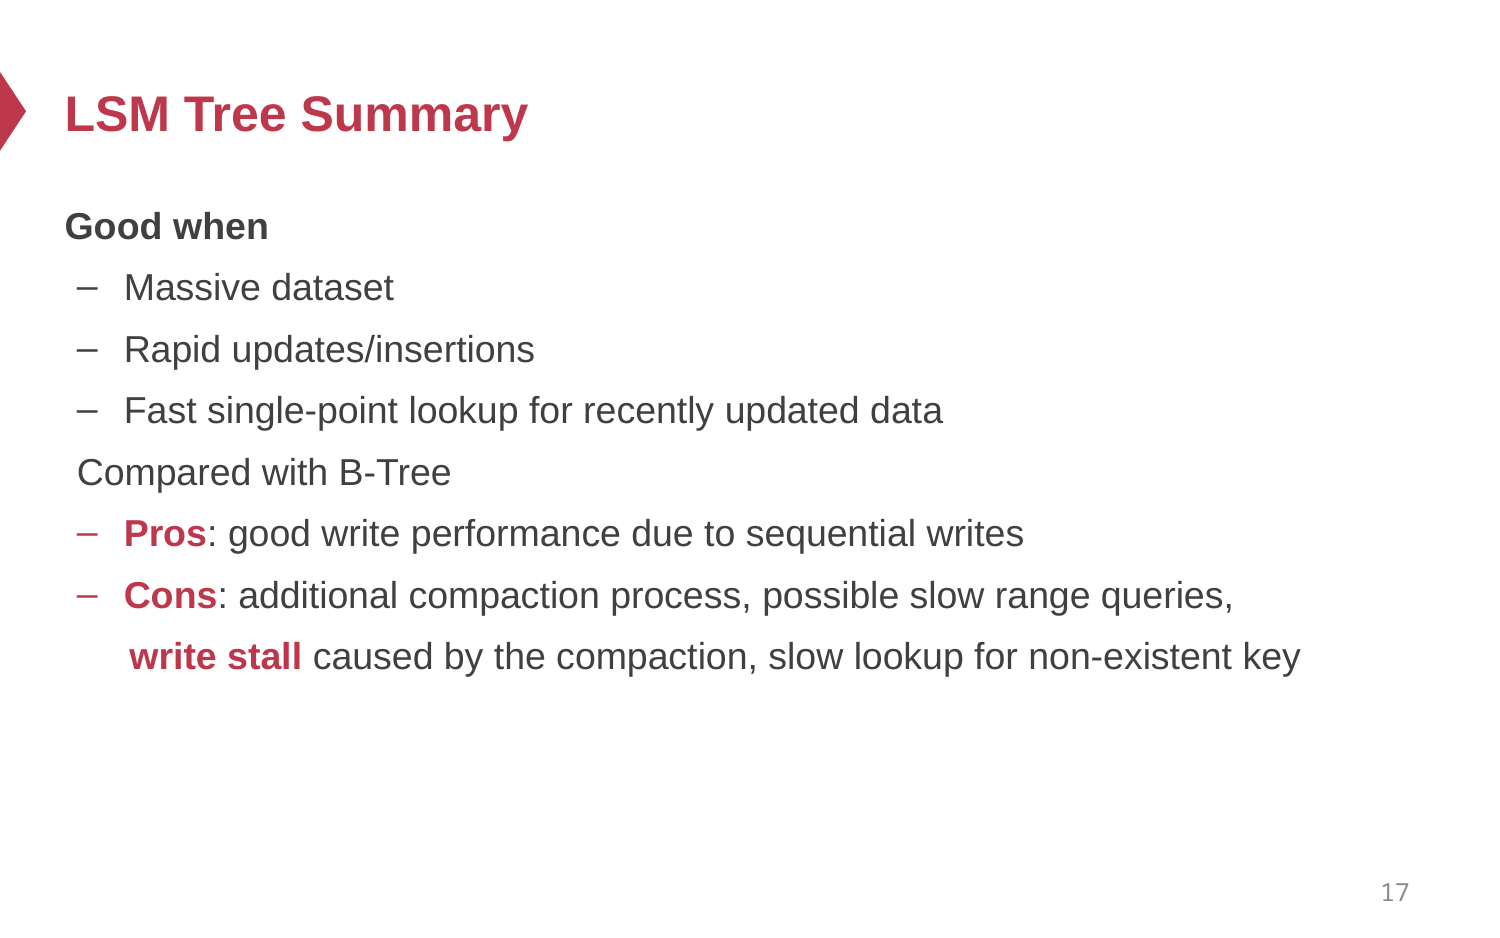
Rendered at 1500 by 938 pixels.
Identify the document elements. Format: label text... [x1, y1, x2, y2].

list Good when Massive dataset Rapid updates/insertions Fast single-point lookup for recently updated data Compared with B-Tree Pros: good write performance due to sequential writes Cons: additional compaction process, possible slow range queries, write stall caused by the compaction, slow lookup for non-existent key [49, 185, 1400, 804]
title LSM Tree Summary [49, 37, 1400, 185]
slide_number 17 [1074, 868, 1425, 919]
